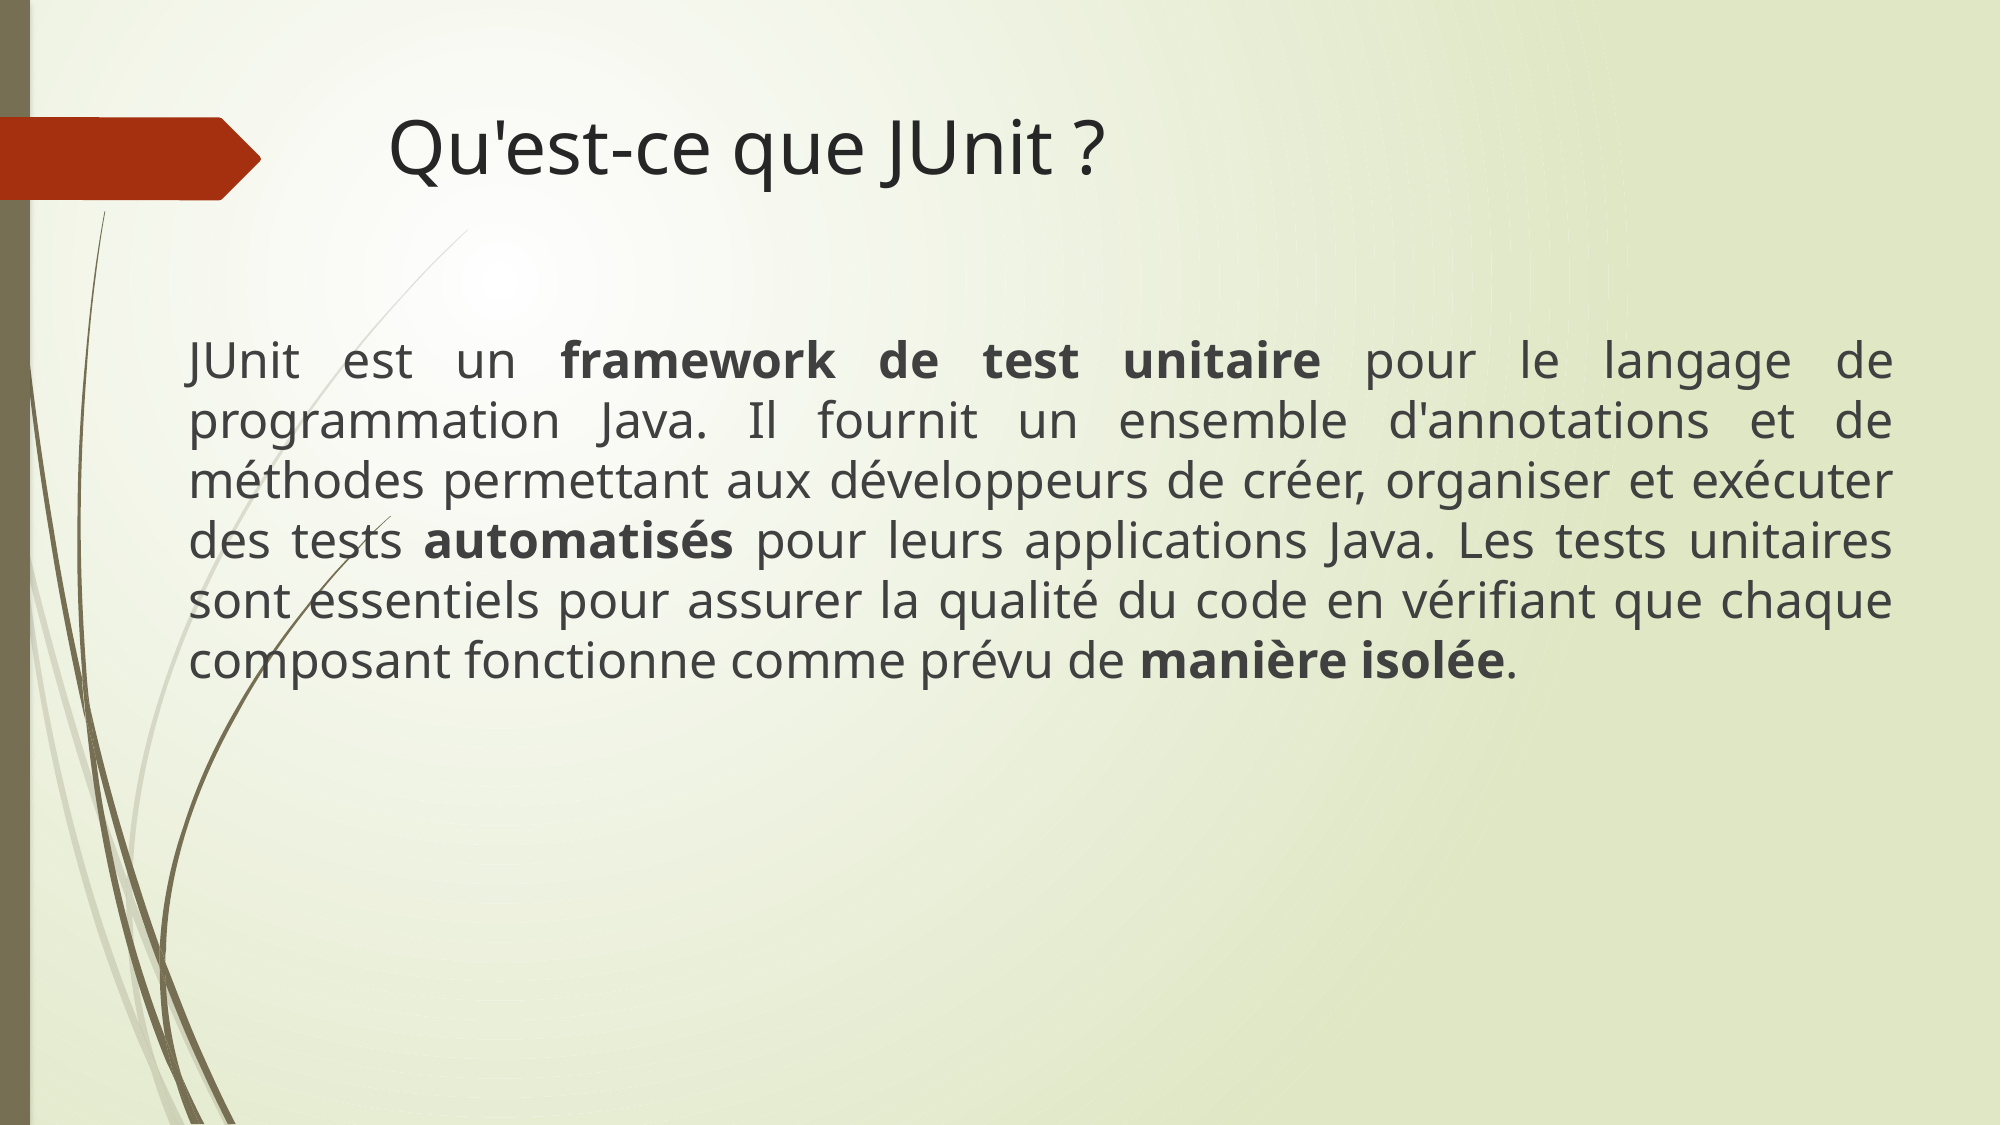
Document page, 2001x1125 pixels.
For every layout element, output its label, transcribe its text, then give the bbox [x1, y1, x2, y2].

title Qu'est-ce que JUnit ? [372, 91, 1835, 302]
list JUnit est un framework de test unitaire pour le langage de programmation Java. Il fournit un ensemble d'annotations et de méthodes permettant aux développeurs de créer, organiser et exécuter des tests automatisés pour leurs applications Java. Les tests unitaires sont essentiels pour assurer la qualité du code en vérifiant que chaque composant fonctionne comme prévu de manière isolée. [173, 321, 1910, 1036]
